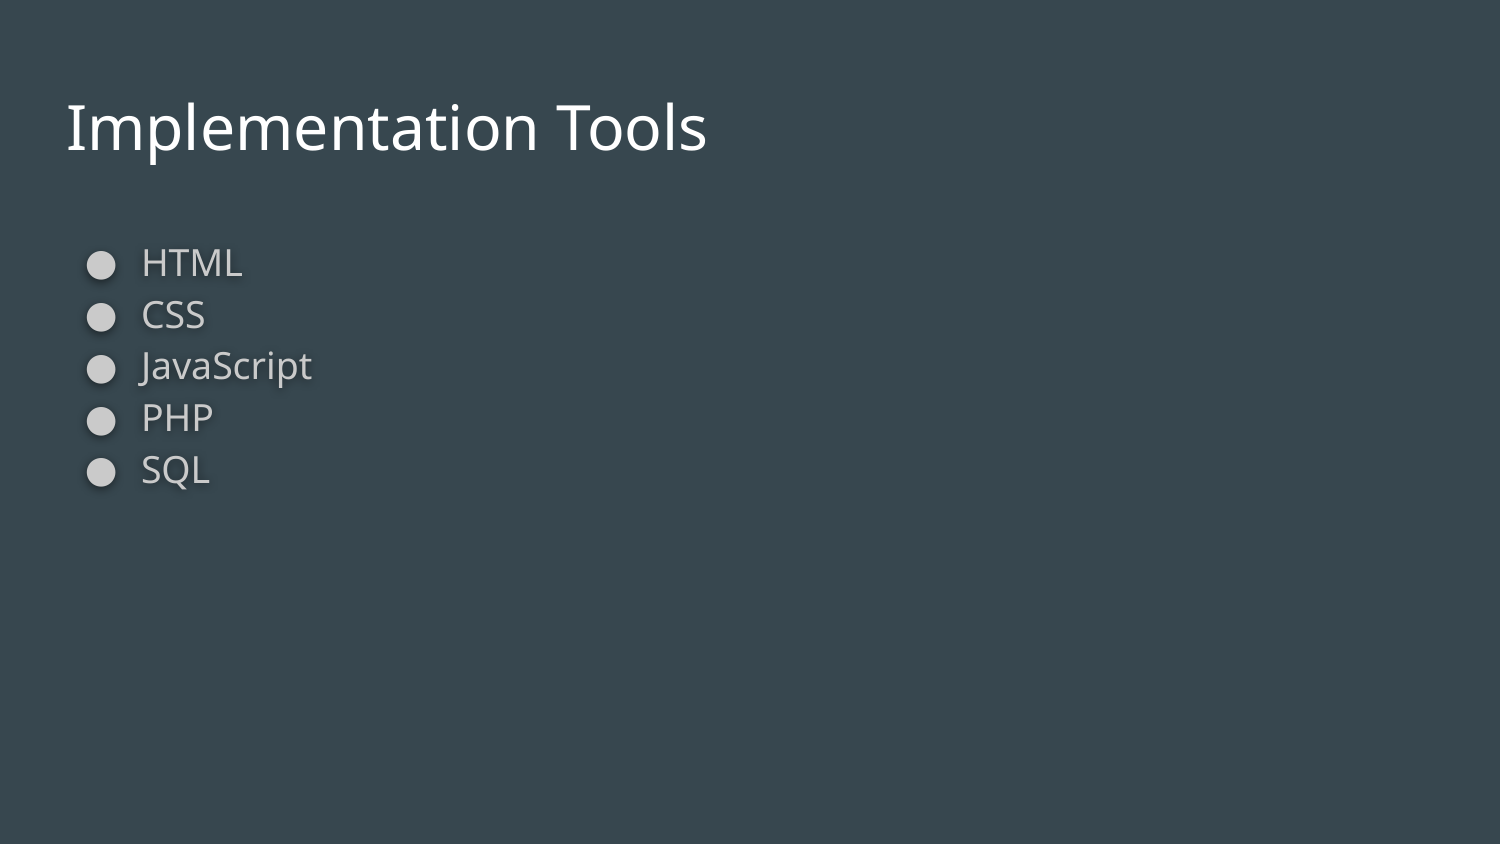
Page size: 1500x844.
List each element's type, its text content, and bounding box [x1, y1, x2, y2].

title Implementation Tools [51, 72, 1449, 167]
list HTML CSS JavaScript PHP SQL [51, 217, 1368, 734]
